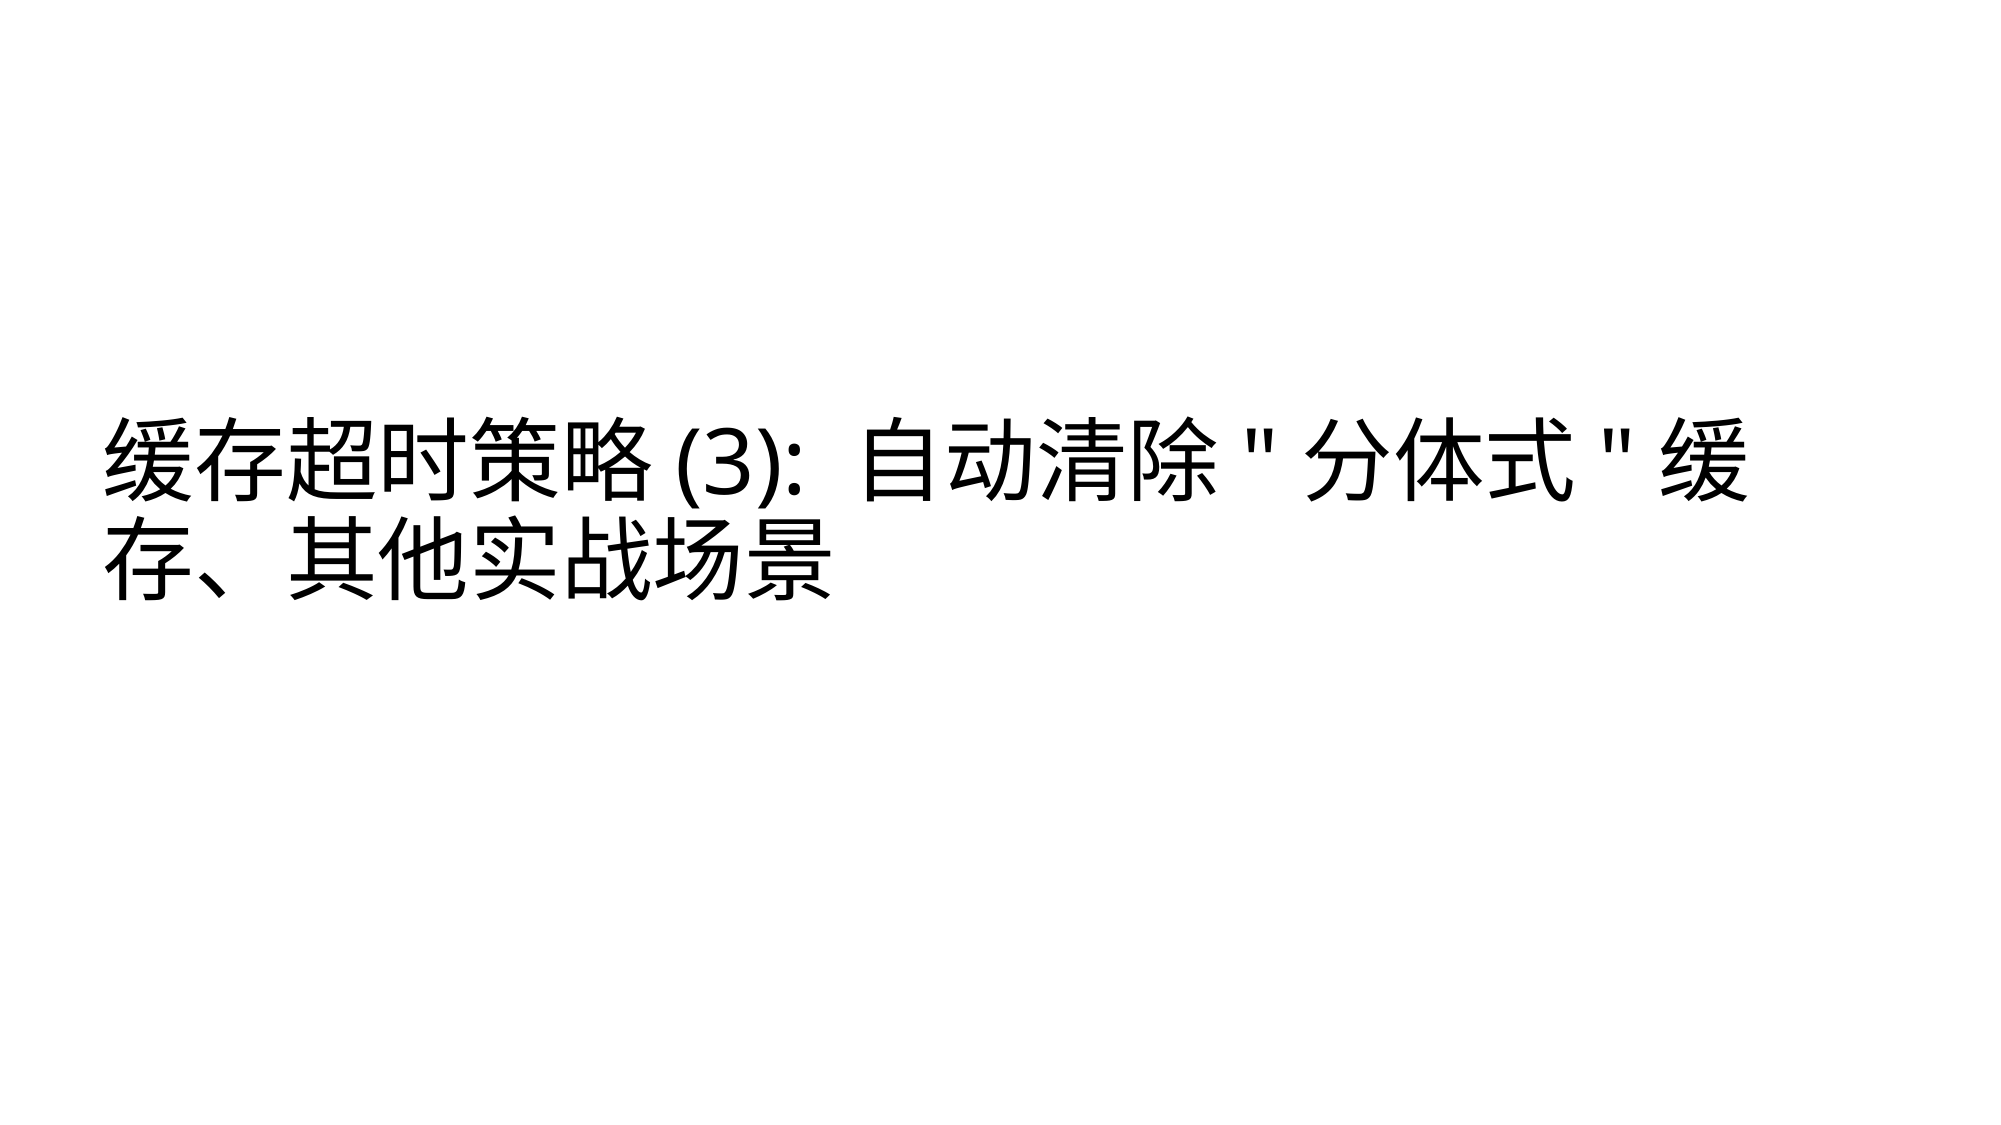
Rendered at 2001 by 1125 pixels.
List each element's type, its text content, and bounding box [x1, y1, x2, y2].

title 缓存超时策略(3): 自动清除"分体式"缓存、其他实战场景 [87, 405, 1813, 623]
